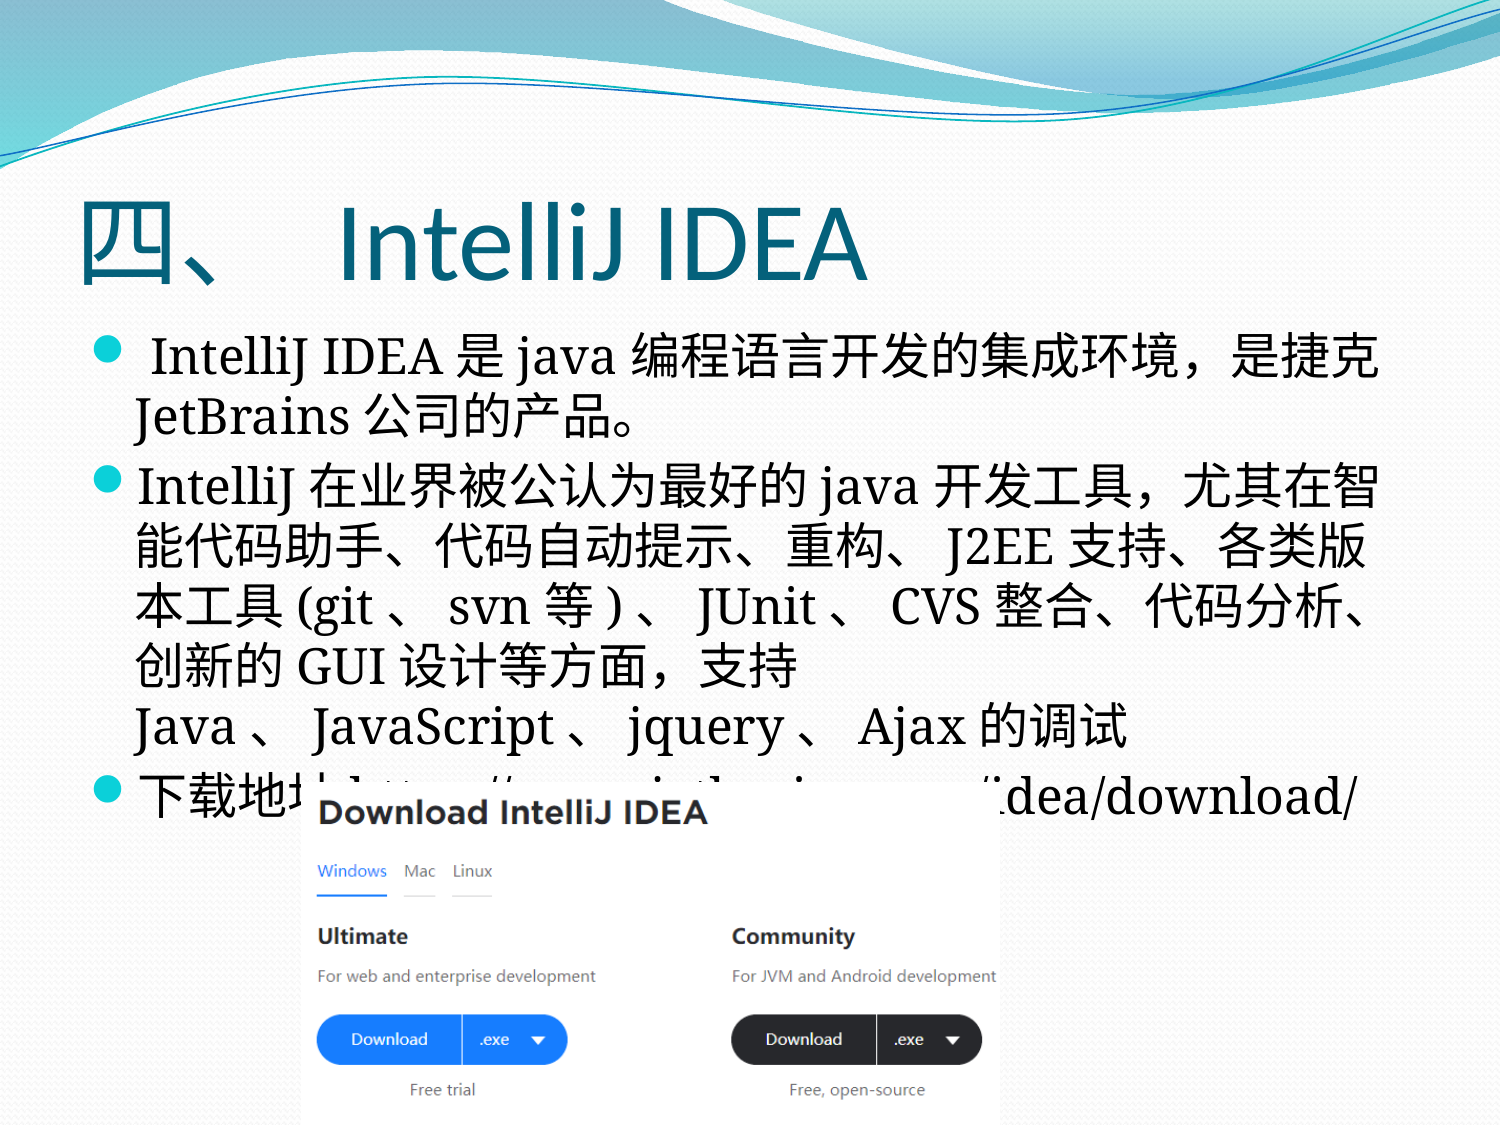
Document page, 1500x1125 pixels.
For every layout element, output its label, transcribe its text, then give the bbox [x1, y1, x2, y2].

list IntelliJ IDEA是java编程语言开发的集成环境，是捷克JetBrains公司的产品。 IntelliJ在业界被公认为最好的java开发工具，尤其在智能代码助手、代码自动提示、重构、J2EE支持、各类版本工具(git、svn等)、JUnit、CVS整合、代码分析、 创新的GUI设计等方面，支持Java、JavaScript、jquery、Ajax的调试 下载地址https://www.jetbrains.com/idea/download/ [75, 317, 1425, 1038]
picture [300, 782, 1000, 1125]
title 四、 IntelliJ IDEA [75, 115, 1425, 303]
